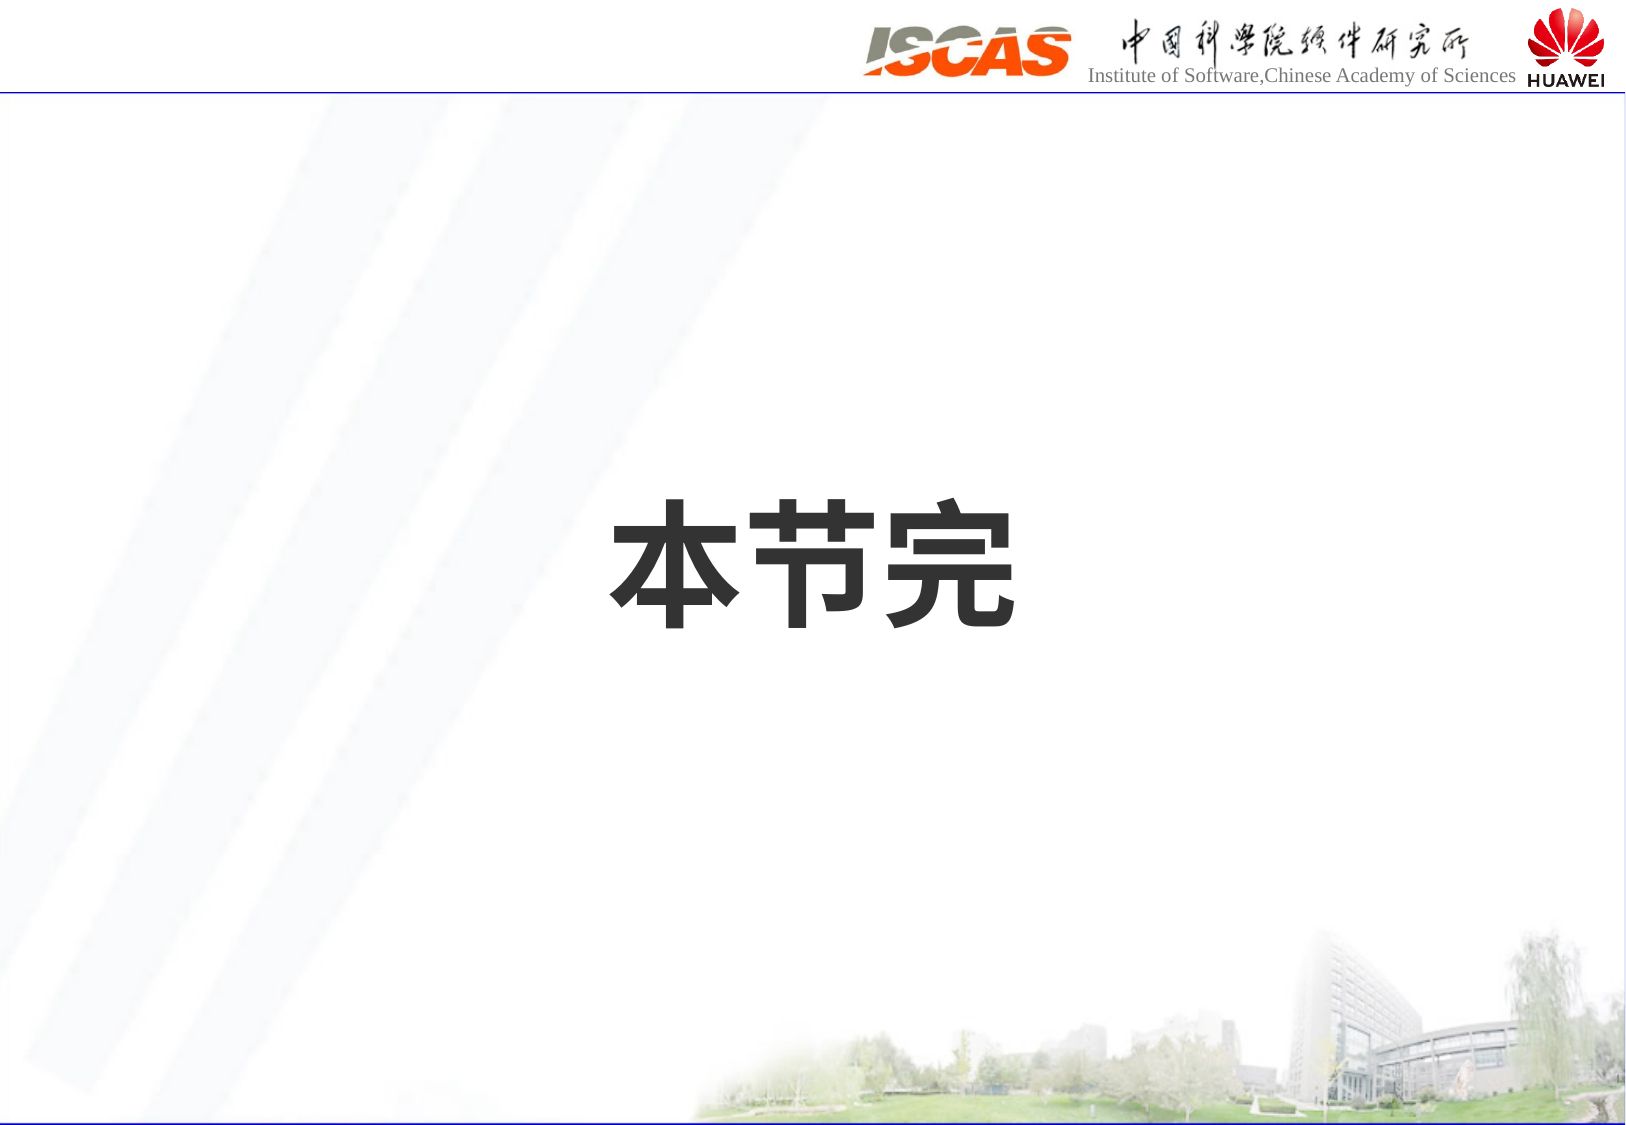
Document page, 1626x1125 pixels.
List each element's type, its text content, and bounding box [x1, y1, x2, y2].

picture [859, 18, 1084, 87]
picture [1528, 8, 1604, 87]
picture [0, 92, 1626, 1125]
picture [1119, 15, 1471, 71]
text_box 本节完 [591, 471, 1034, 652]
